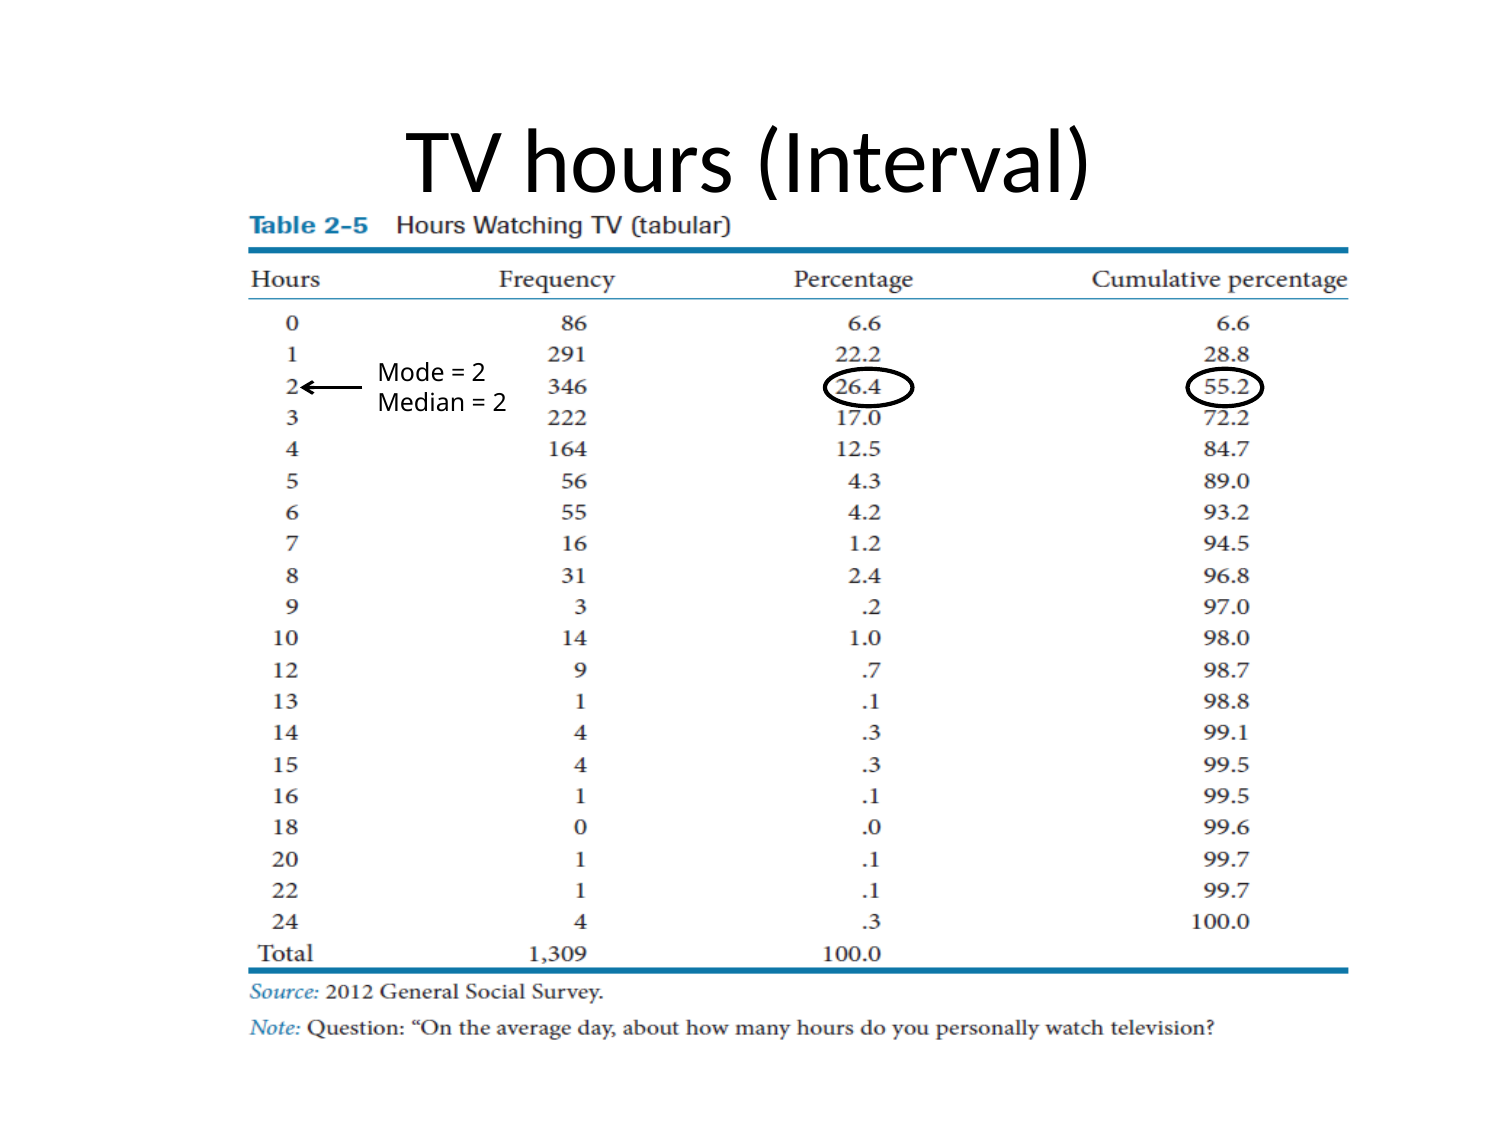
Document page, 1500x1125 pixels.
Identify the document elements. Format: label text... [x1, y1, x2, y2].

title TV hours (Interval) [75, 62, 1425, 250]
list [212, 199, 1376, 1051]
